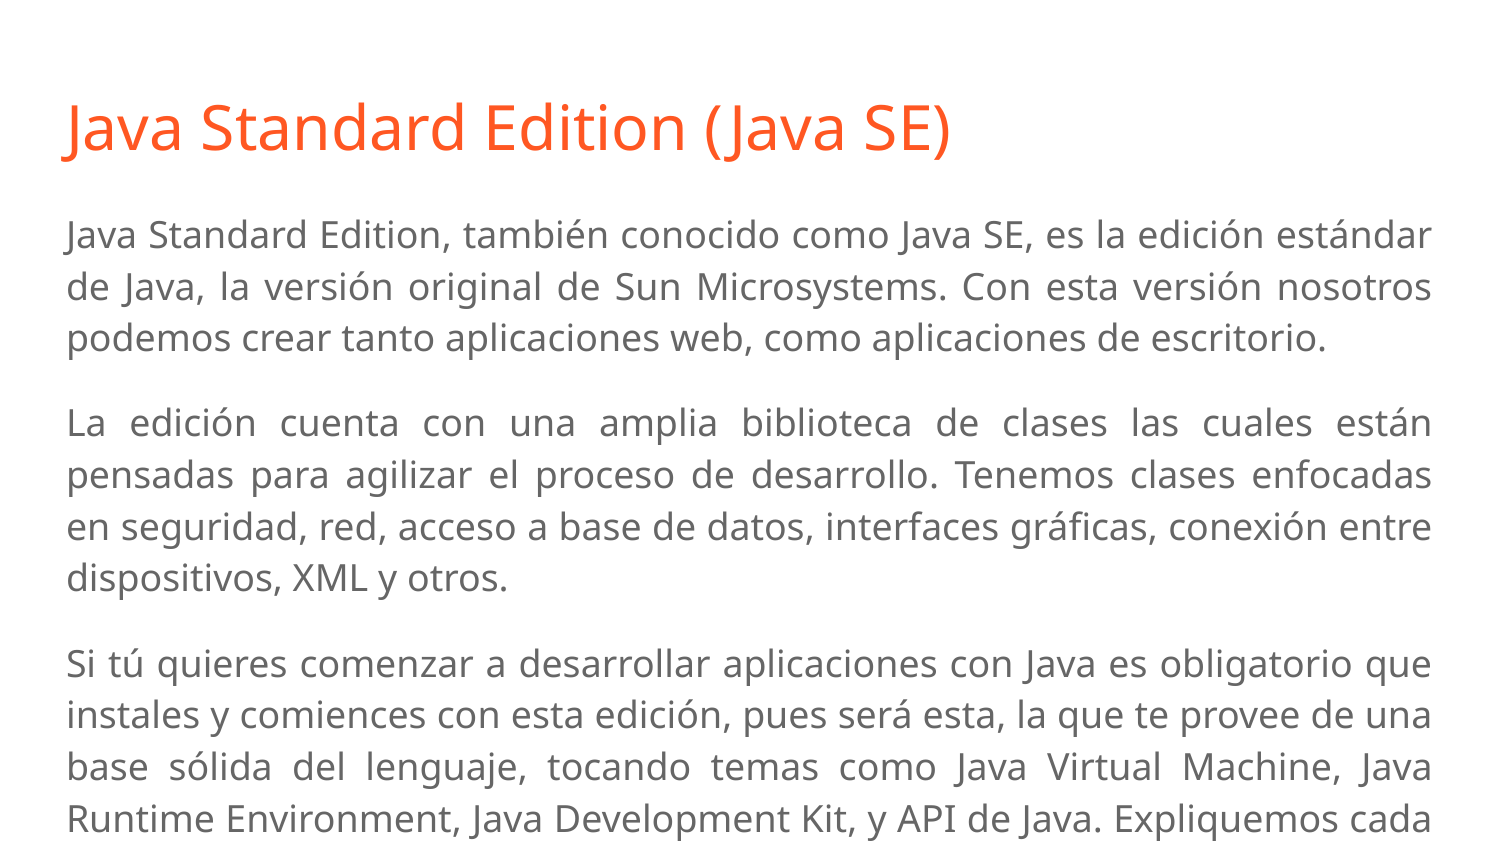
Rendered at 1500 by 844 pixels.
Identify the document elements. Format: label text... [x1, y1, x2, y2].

title Java Standard Edition (Java SE) [51, 72, 1449, 167]
list Java Standard Edition, también conocido como Java SE, es la edición estándar de Java, la versión original de Sun Microsystems. Con esta versión nosotros podemos crear tanto aplicaciones web, como aplicaciones de escritorio. La edición cuenta con una amplia biblioteca de clases las cuales están pensadas para agilizar el proceso de desarrollo. Tenemos clases enfocadas en seguridad, red, acceso a base de datos, interfaces gráficas, conexión entre dispositivos, XML y otros. Si tú quieres comenzar a desarrollar aplicaciones con Java es obligatorio que instales y comiences con esta edición, pues será esta, la que te provee de una base sólida del lenguaje, tocando temas como Java Virtual Machine, Java Runtime Environment, Java Development Kit, y API de Java. Expliquemos cada uno de ellos. [51, 189, 1449, 750]
